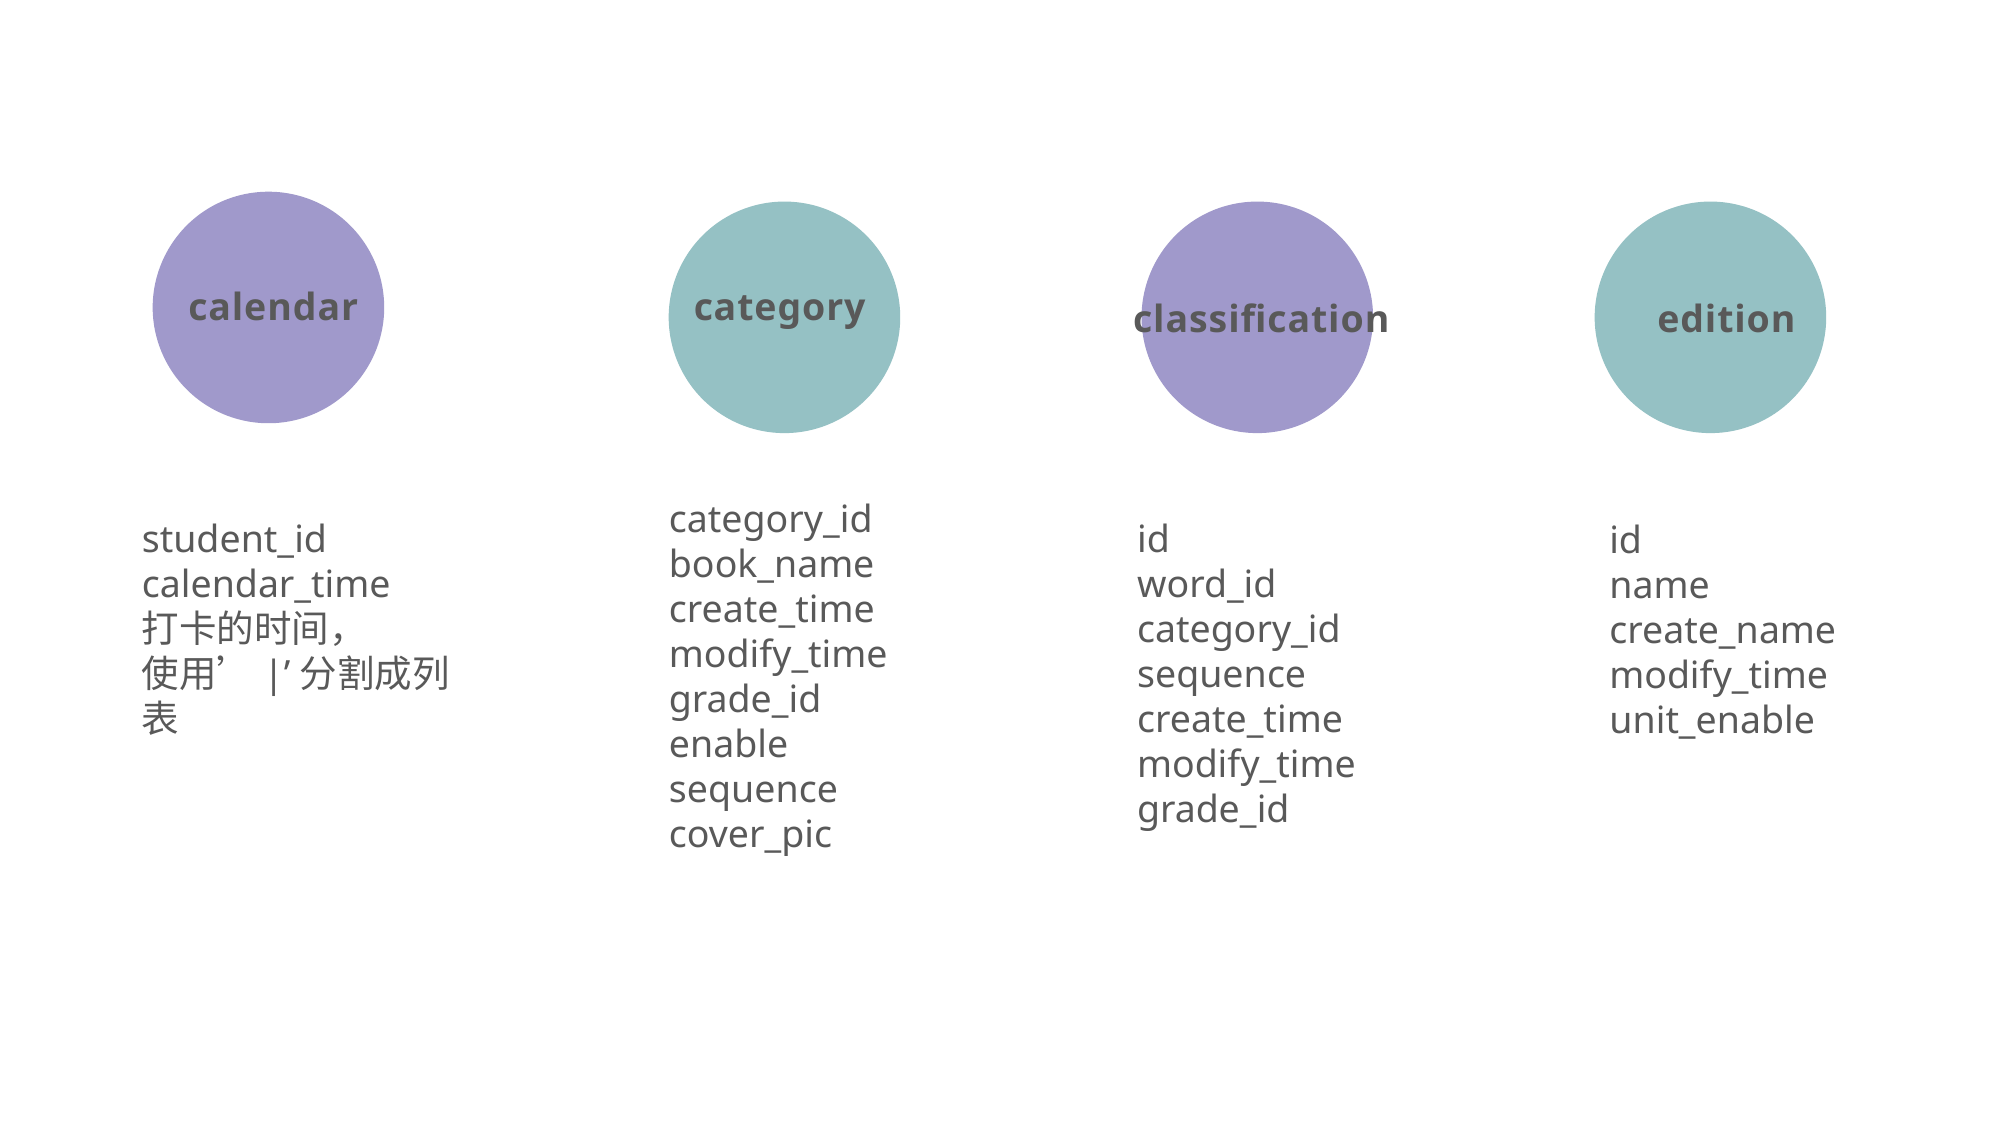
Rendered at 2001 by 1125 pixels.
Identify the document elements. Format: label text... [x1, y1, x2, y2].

text_box [157, 191, 380, 275]
text_box id word_id category_id sequence create_time modify_time grade_id [1122, 507, 1468, 838]
text_box edition [1521, 287, 1811, 347]
text_box [670, 336, 899, 434]
text_box classification [1088, 287, 1435, 347]
text_box id name create_name modify_time unit_enable [1594, 508, 1941, 749]
text_box student_id calendar_time 打卡的时间， 使用’|’分割成列表 [127, 507, 473, 748]
text_box category [635, 275, 925, 336]
text_box [1145, 201, 1370, 287]
text_box [1598, 201, 1827, 434]
text_box category_id book_name create_time modify_time grade_id enable sequence cover_pic [654, 487, 1000, 962]
text_box [676, 201, 893, 275]
text_box [1145, 347, 1370, 434]
text_box calendar [128, 275, 419, 336]
text_box [156, 336, 381, 424]
